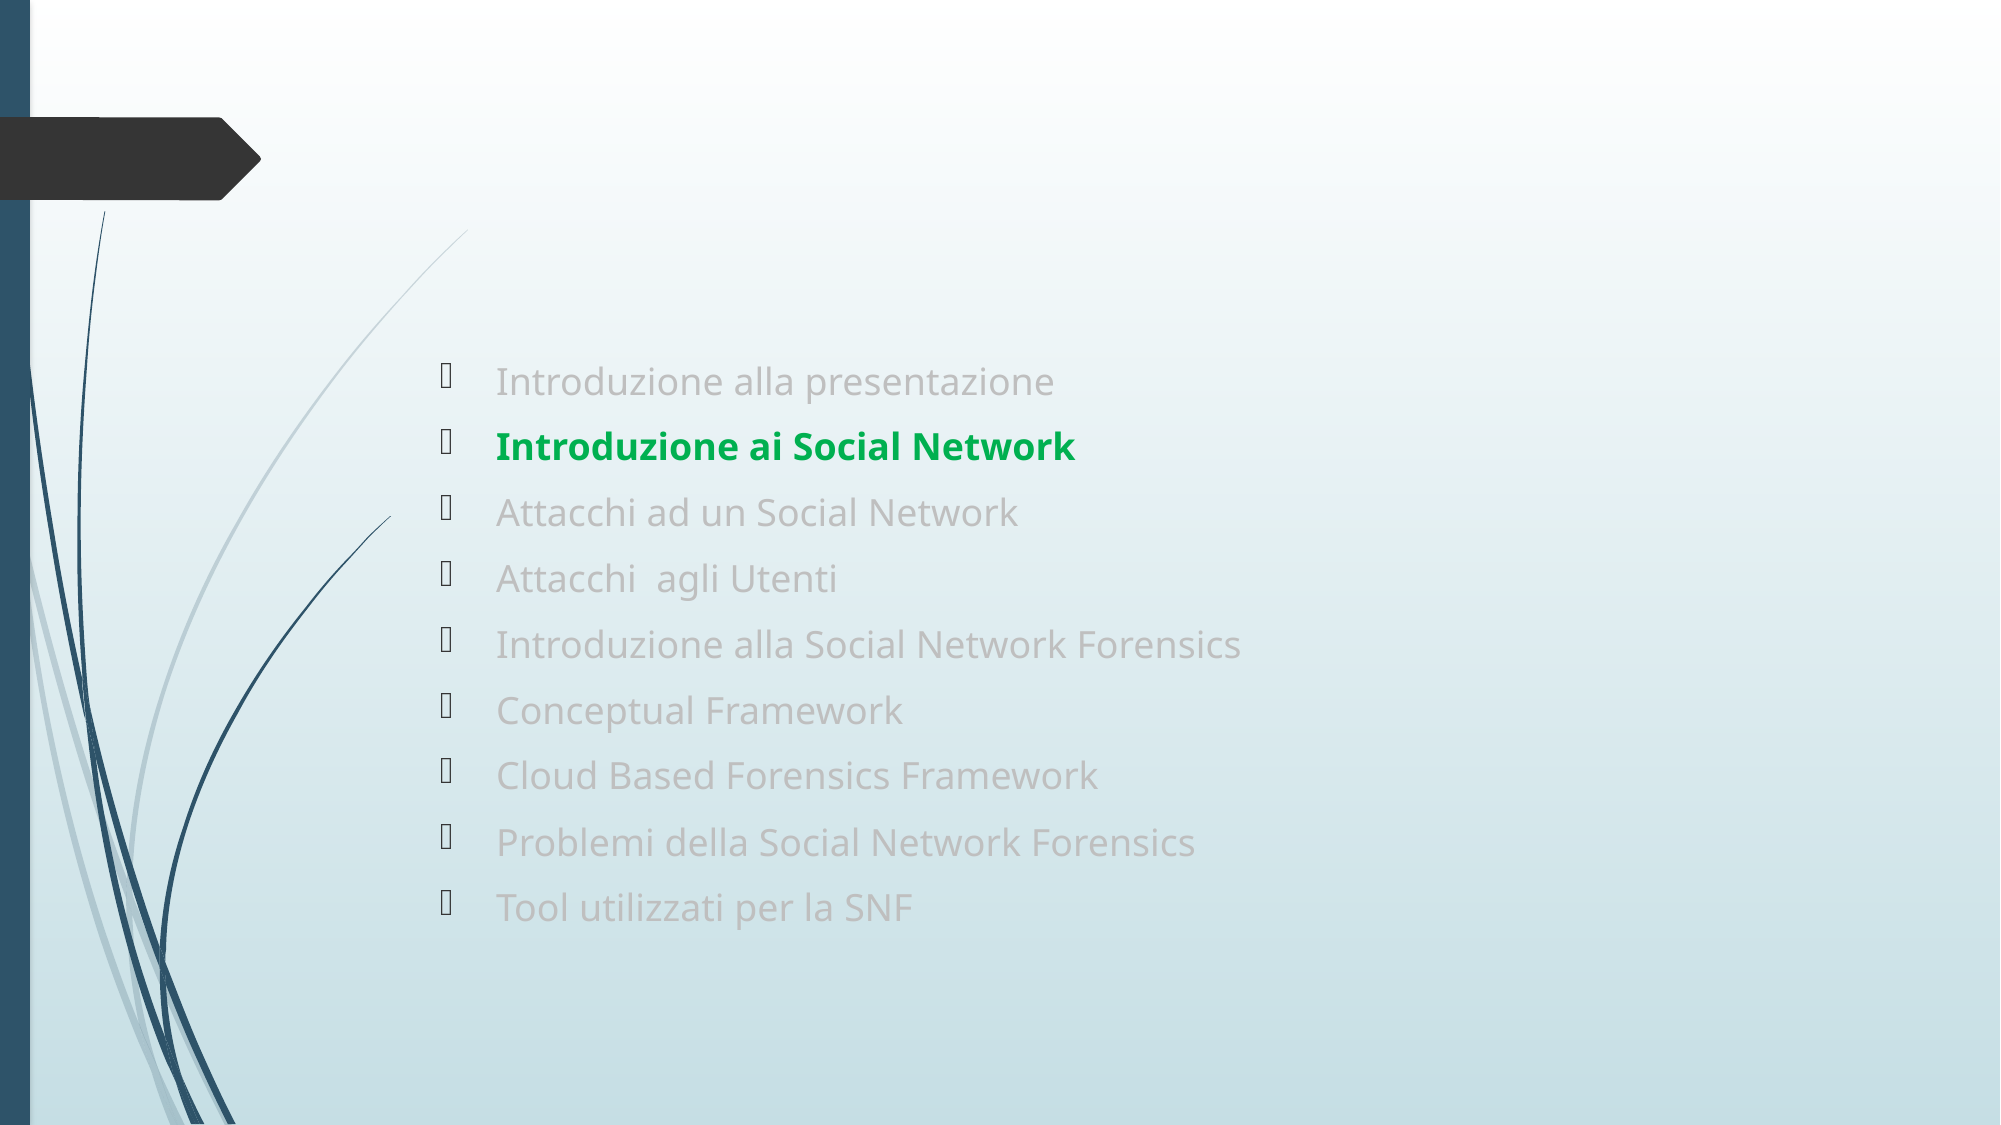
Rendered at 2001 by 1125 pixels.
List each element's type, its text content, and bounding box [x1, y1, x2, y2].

list Introduzione alla presentazione Introduzione ai Social Network Attacchi ad un Social Network Attacchi agli Utenti Introduzione alla Social Network Forensics Conceptual Framework Cloud Based Forensics Framework Problemi della Social Network Forensics Tool utilizzati per la SNF [424, 350, 1888, 970]
